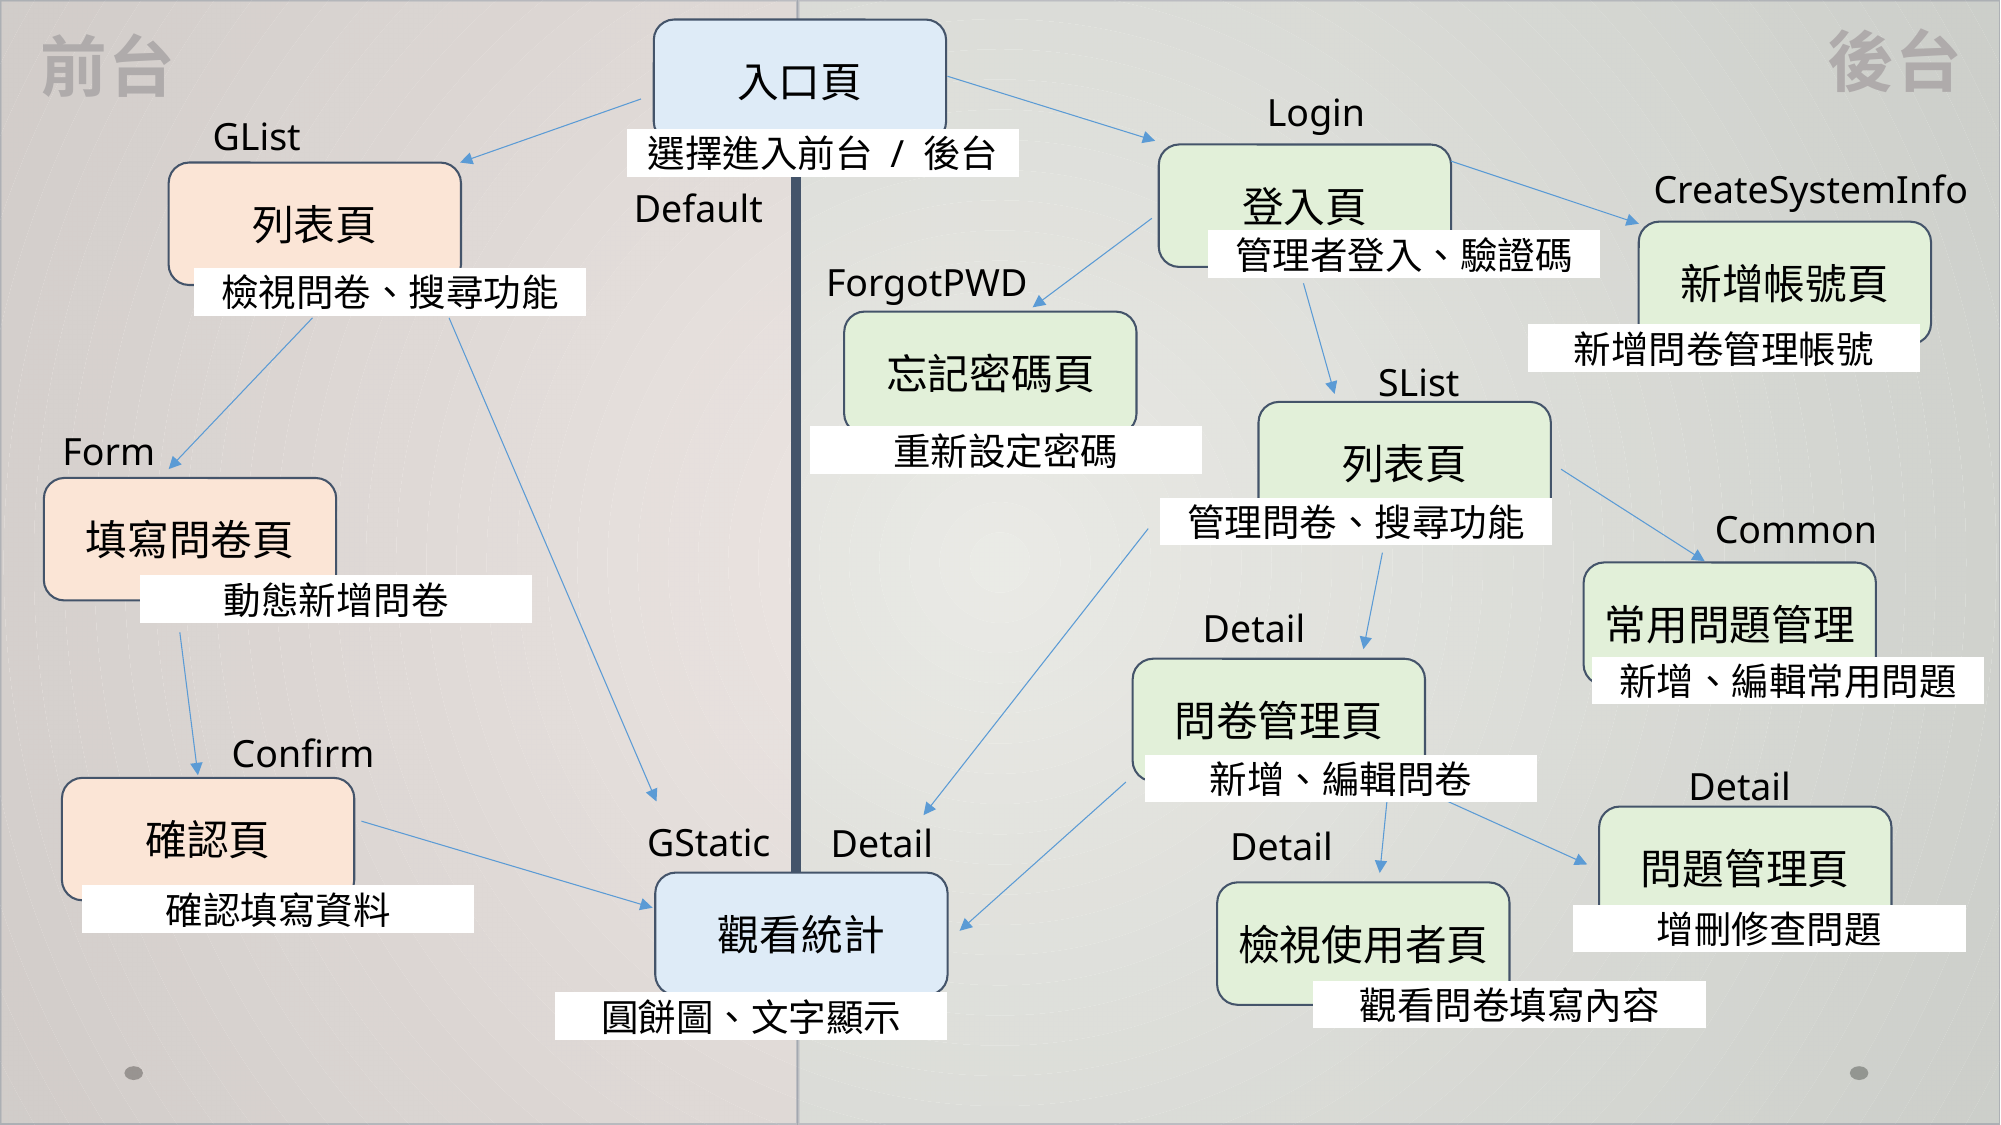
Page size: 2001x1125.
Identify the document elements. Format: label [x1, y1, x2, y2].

text_box [1561, 469, 1705, 562]
text_box [460, 98, 641, 163]
text_box [947, 76, 1156, 141]
text_box [923, 528, 1149, 816]
picture [0, 0, 2000, 1125]
text_box [449, 317, 657, 802]
text_box [1363, 552, 1383, 650]
text_box [361, 821, 653, 908]
text_box [959, 782, 1126, 931]
text_box [1032, 218, 1152, 308]
text_box [168, 317, 313, 470]
text_box [179, 632, 198, 776]
text_box [1451, 161, 1639, 224]
text_box [1379, 796, 1388, 873]
text_box [1303, 283, 1335, 394]
text_box [1436, 796, 1588, 865]
